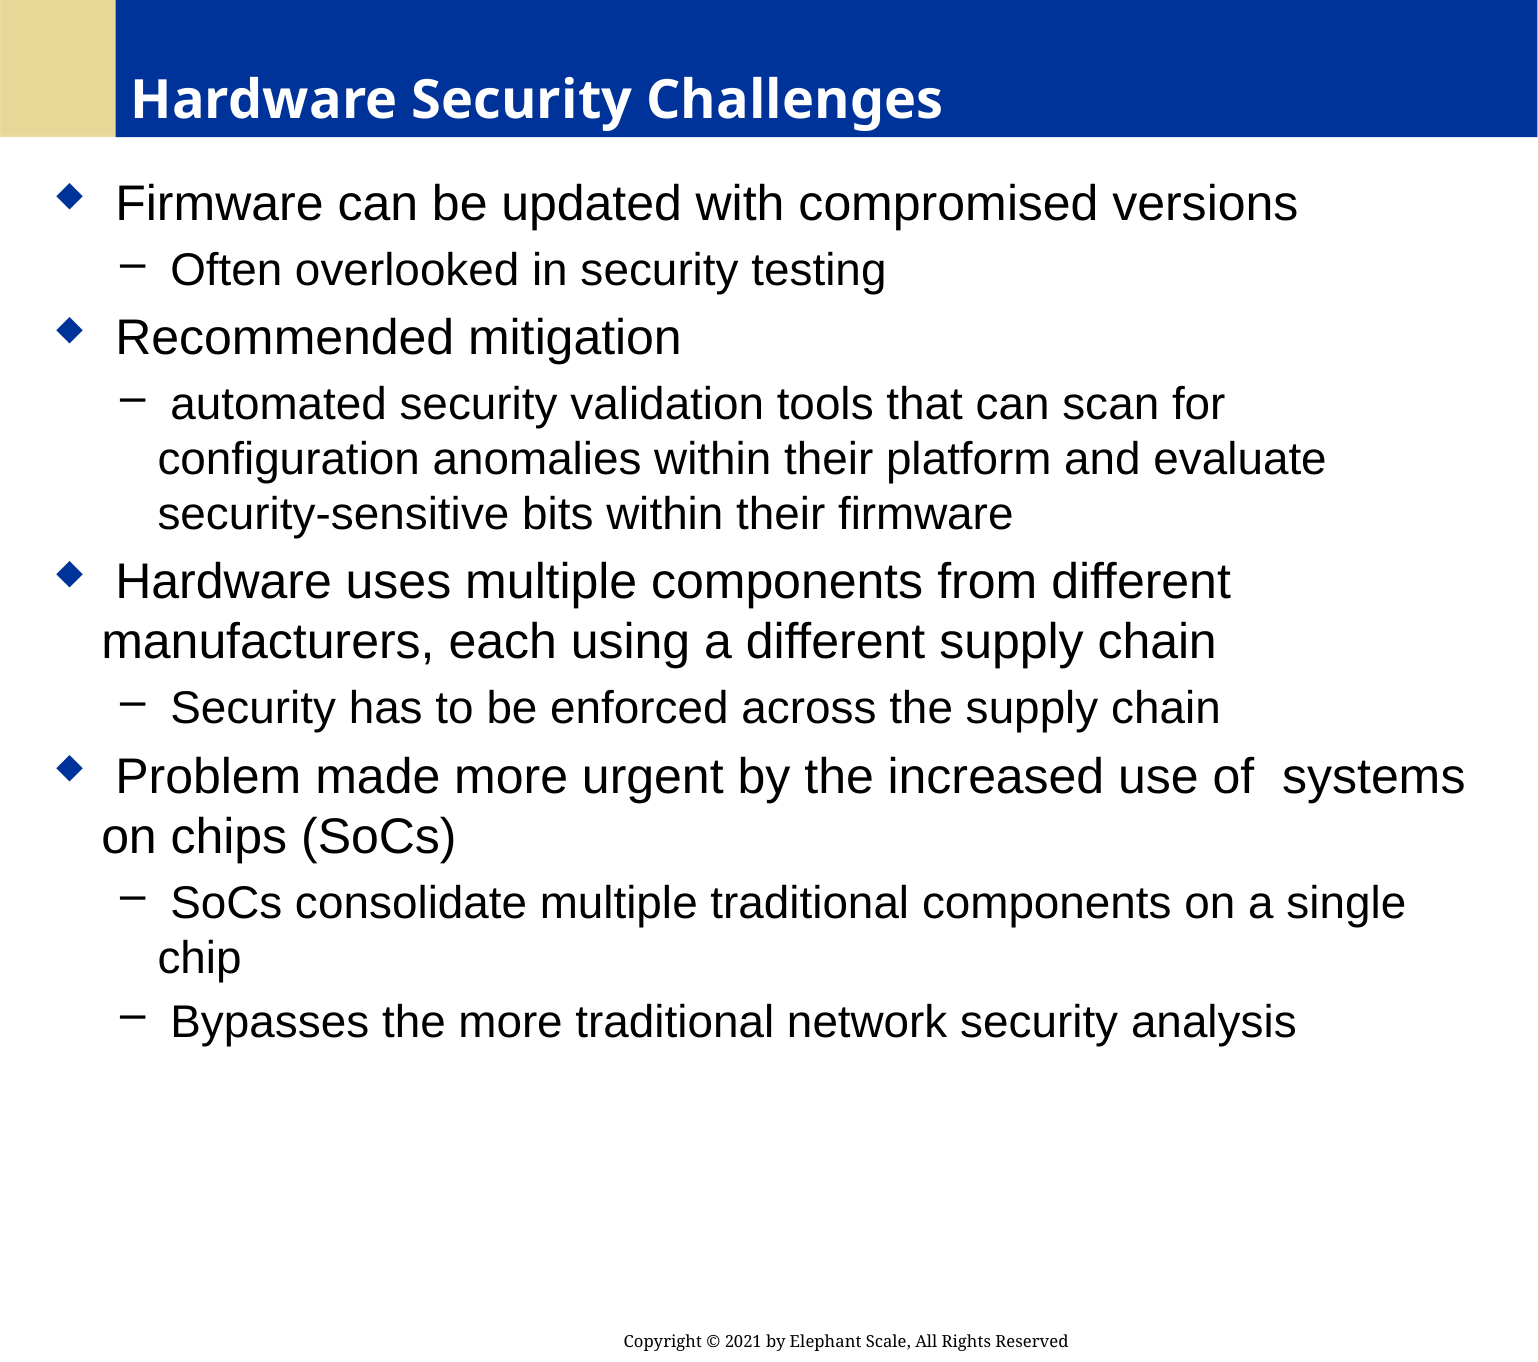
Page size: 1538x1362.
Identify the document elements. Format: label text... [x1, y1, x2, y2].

list Firmware can be updated with compromised versions Often overlooked in security testing Recommended mitigation automated security validation tools that can scan for configuration anomalies within their platform and evaluate security-sensitive bits within their firmware Hardware uses multiple components from different manufacturers, each using a different supply chain Security has to be enforced across the supply chain Problem made more urgent by the increased use of systems on chips (SoCs) SoCs consolidate multiple traditional components on a single chip Bypasses the more traditional network security analysis [38, 162, 1500, 1284]
picture [0, 0, 115, 137]
text_box Copyright © 2021 by Elephant Scale, All Rights Reserved [608, 1322, 1085, 1358]
title Hardware Security Challenges [115, 0, 1538, 138]
